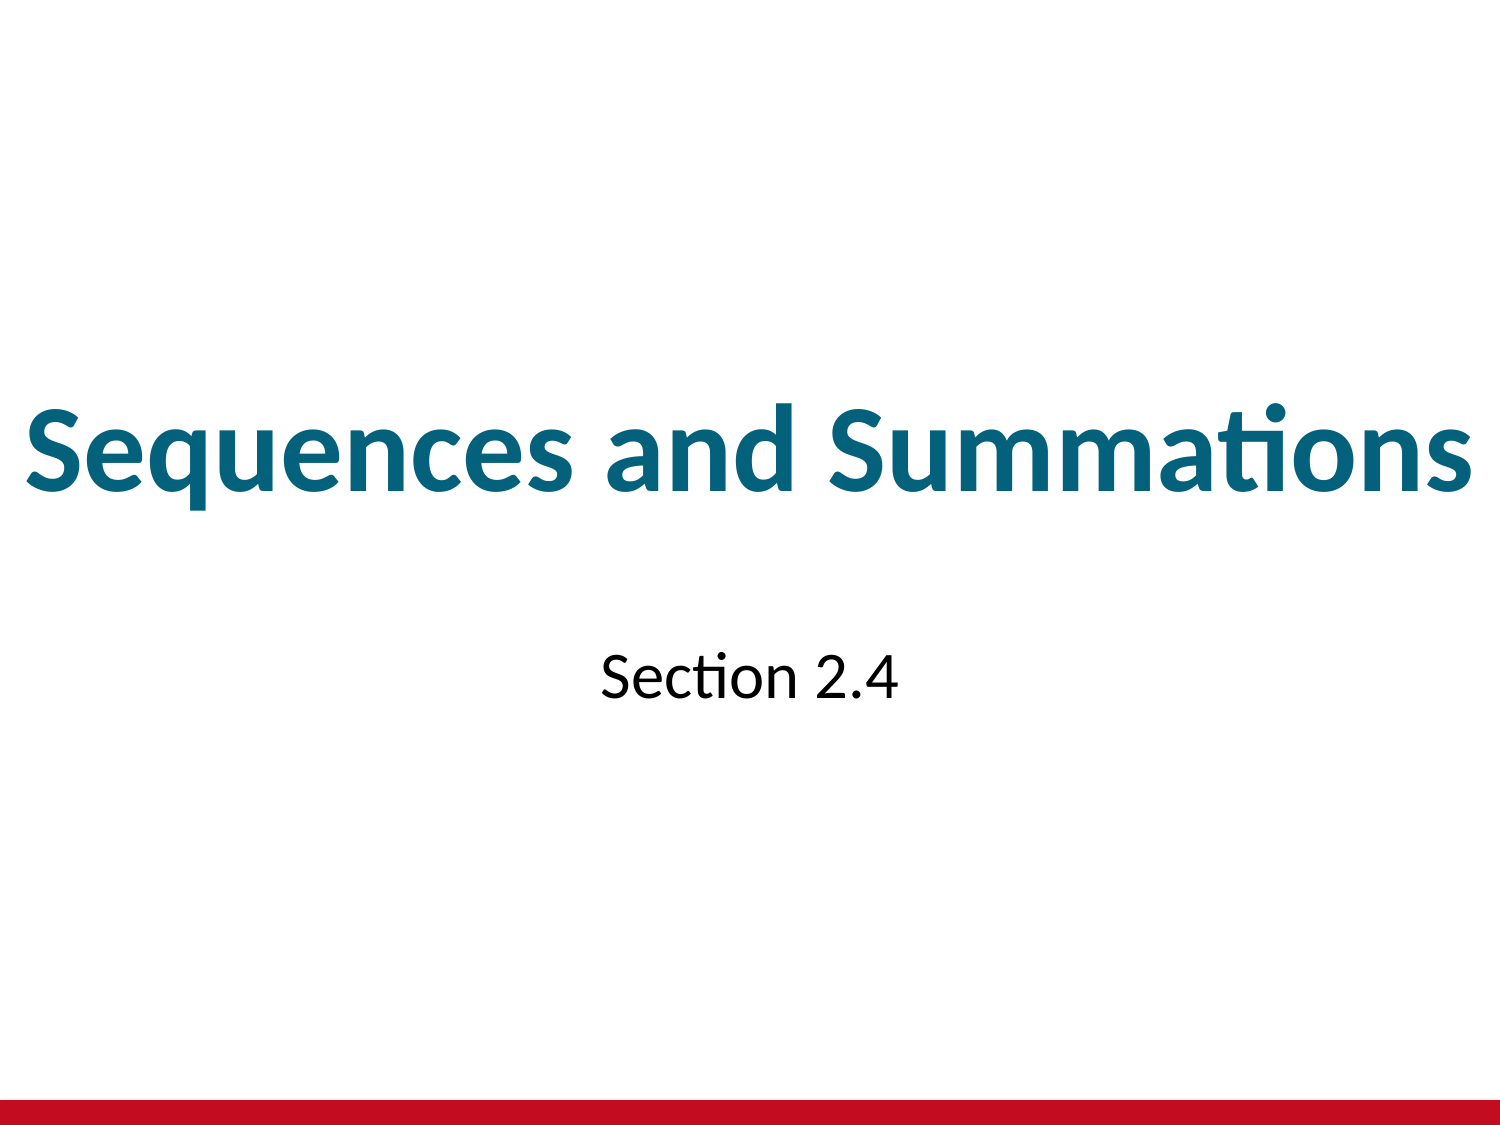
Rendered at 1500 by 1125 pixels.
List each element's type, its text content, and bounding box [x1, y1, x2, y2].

title Sequences and Summations [0, 299, 1500, 583]
list Section 2.4 [525, 624, 975, 730]
